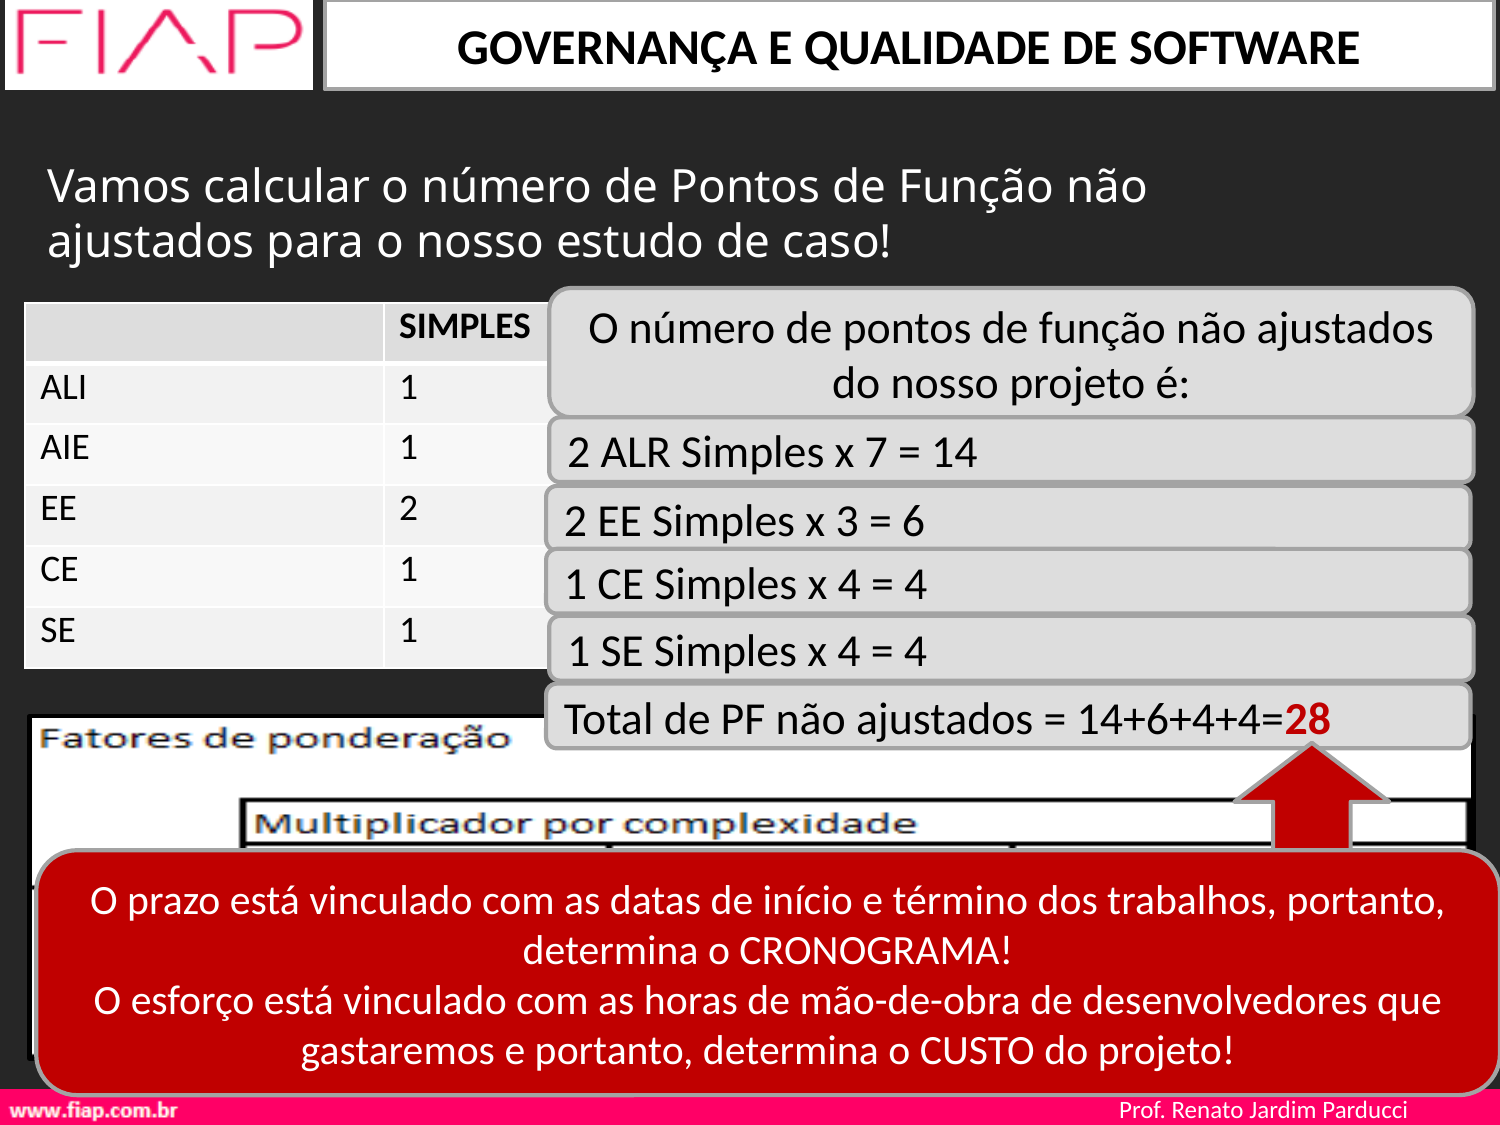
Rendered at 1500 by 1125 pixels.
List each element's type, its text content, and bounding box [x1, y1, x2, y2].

table_cell CE [26, 547, 383, 606]
table_cell AIE [26, 425, 383, 484]
text_box 2 EE Simples x 3 = 6 [543, 483, 1473, 550]
text_box 2 ALR Simples x 7 = 14 [547, 415, 1476, 484]
table_header SIMPLES [385, 304, 547, 361]
table_cell SE [26, 608, 383, 667]
table_cell 1 [385, 366, 555, 423]
text_box O prazo está vinculado com as datas de início e término dos trabalhos, portanto, determina o CRONOGRAMA! O esforço está vinculado com as horas de mão-de-obra de desenvolvedores que gastaremos e portanto, determina o CUSTO do projeto! [36, 852, 1500, 1098]
text_box Total de PF não ajustados = 14+6+4+4=28 [544, 681, 1473, 715]
table_cell 1 [385, 425, 554, 484]
table_header [26, 304, 383, 361]
text_box Vamos calcular o número de Pontos de Função não ajustados para o nosso estudo de caso! [32, 149, 1164, 267]
text_box 1 CE Simples x 4 = 4 [543, 546, 1473, 615]
table_cell ALI [26, 366, 383, 423]
text_box O número de pontos de função não ajustados do nosso projeto é: [547, 285, 1476, 415]
picture [29, 715, 1474, 1059]
table_cell 1 [385, 608, 552, 667]
table_cell 1 [385, 547, 547, 606]
table_cell EE [26, 486, 383, 545]
text_box 1 SE Simples x 4 = 4 [547, 613, 1476, 683]
table_cell 2 [385, 486, 548, 545]
